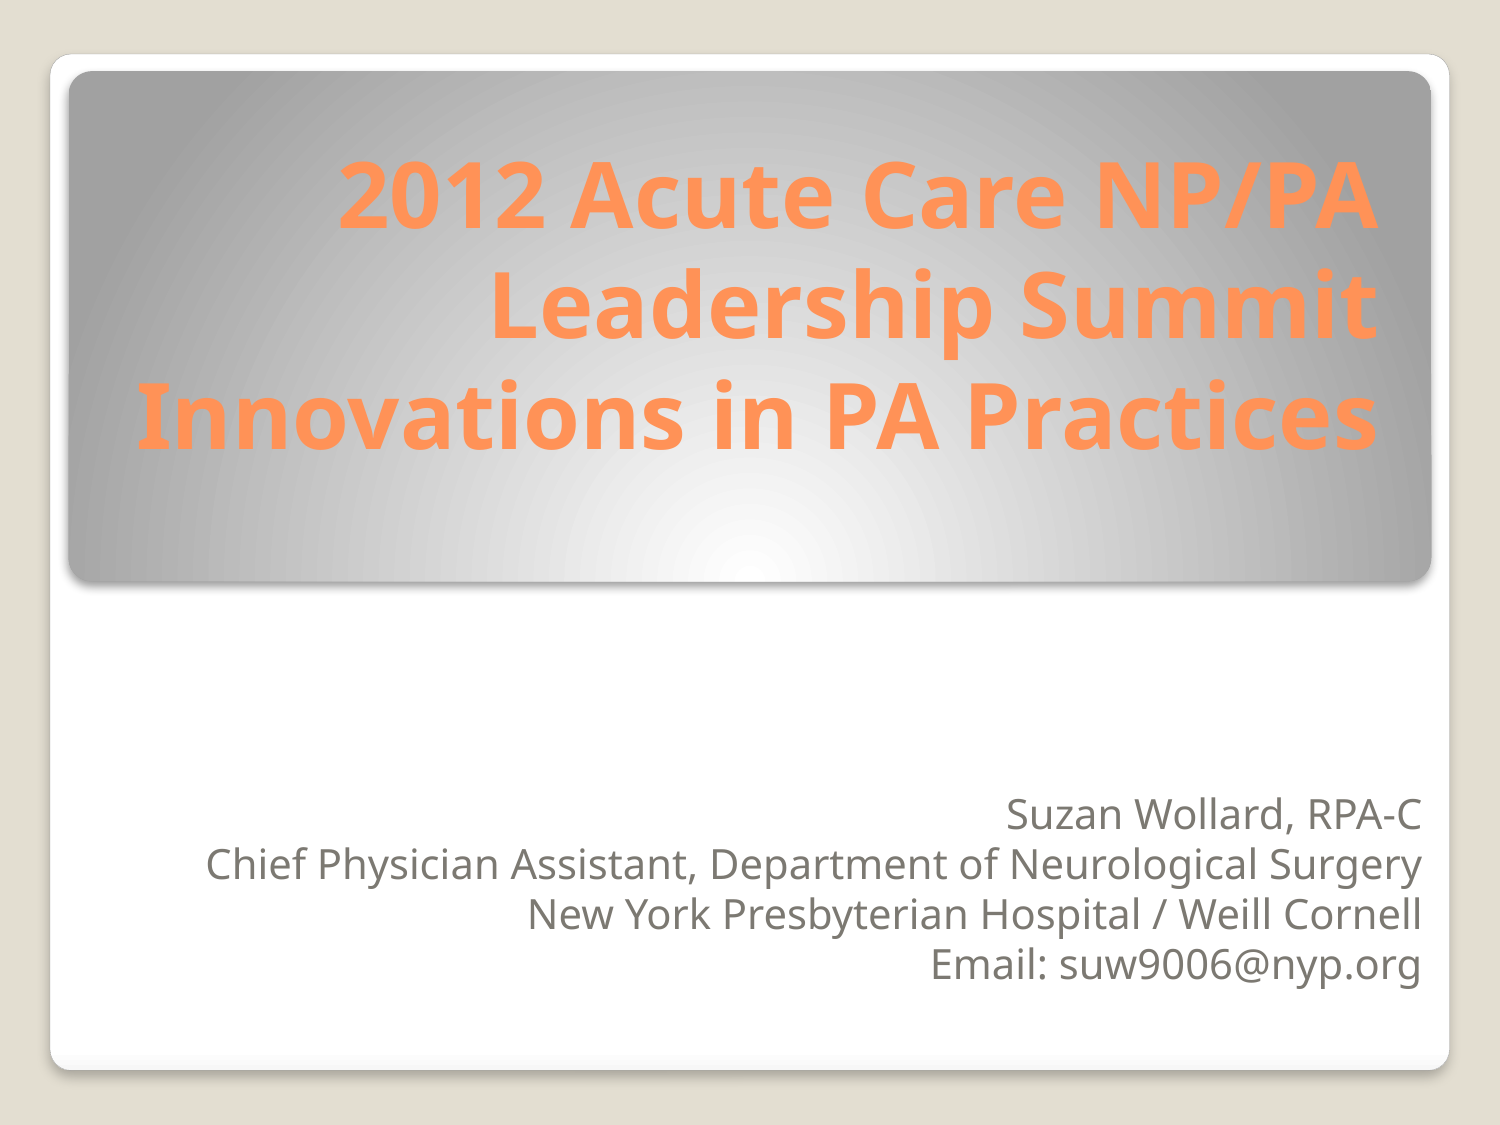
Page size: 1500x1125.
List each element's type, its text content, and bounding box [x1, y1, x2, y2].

subtitle Suzan Wollard, RPA-C Chief Physician Assistant, Department of Neurological Surgery New York Presbyterian Hospital / Weill Cornell Email: suw9006@nyp.org [75, 787, 1438, 1025]
title 2012 Acute Care NP/PA Leadership Summit Innovations in PA Practices [112, 125, 1388, 475]
